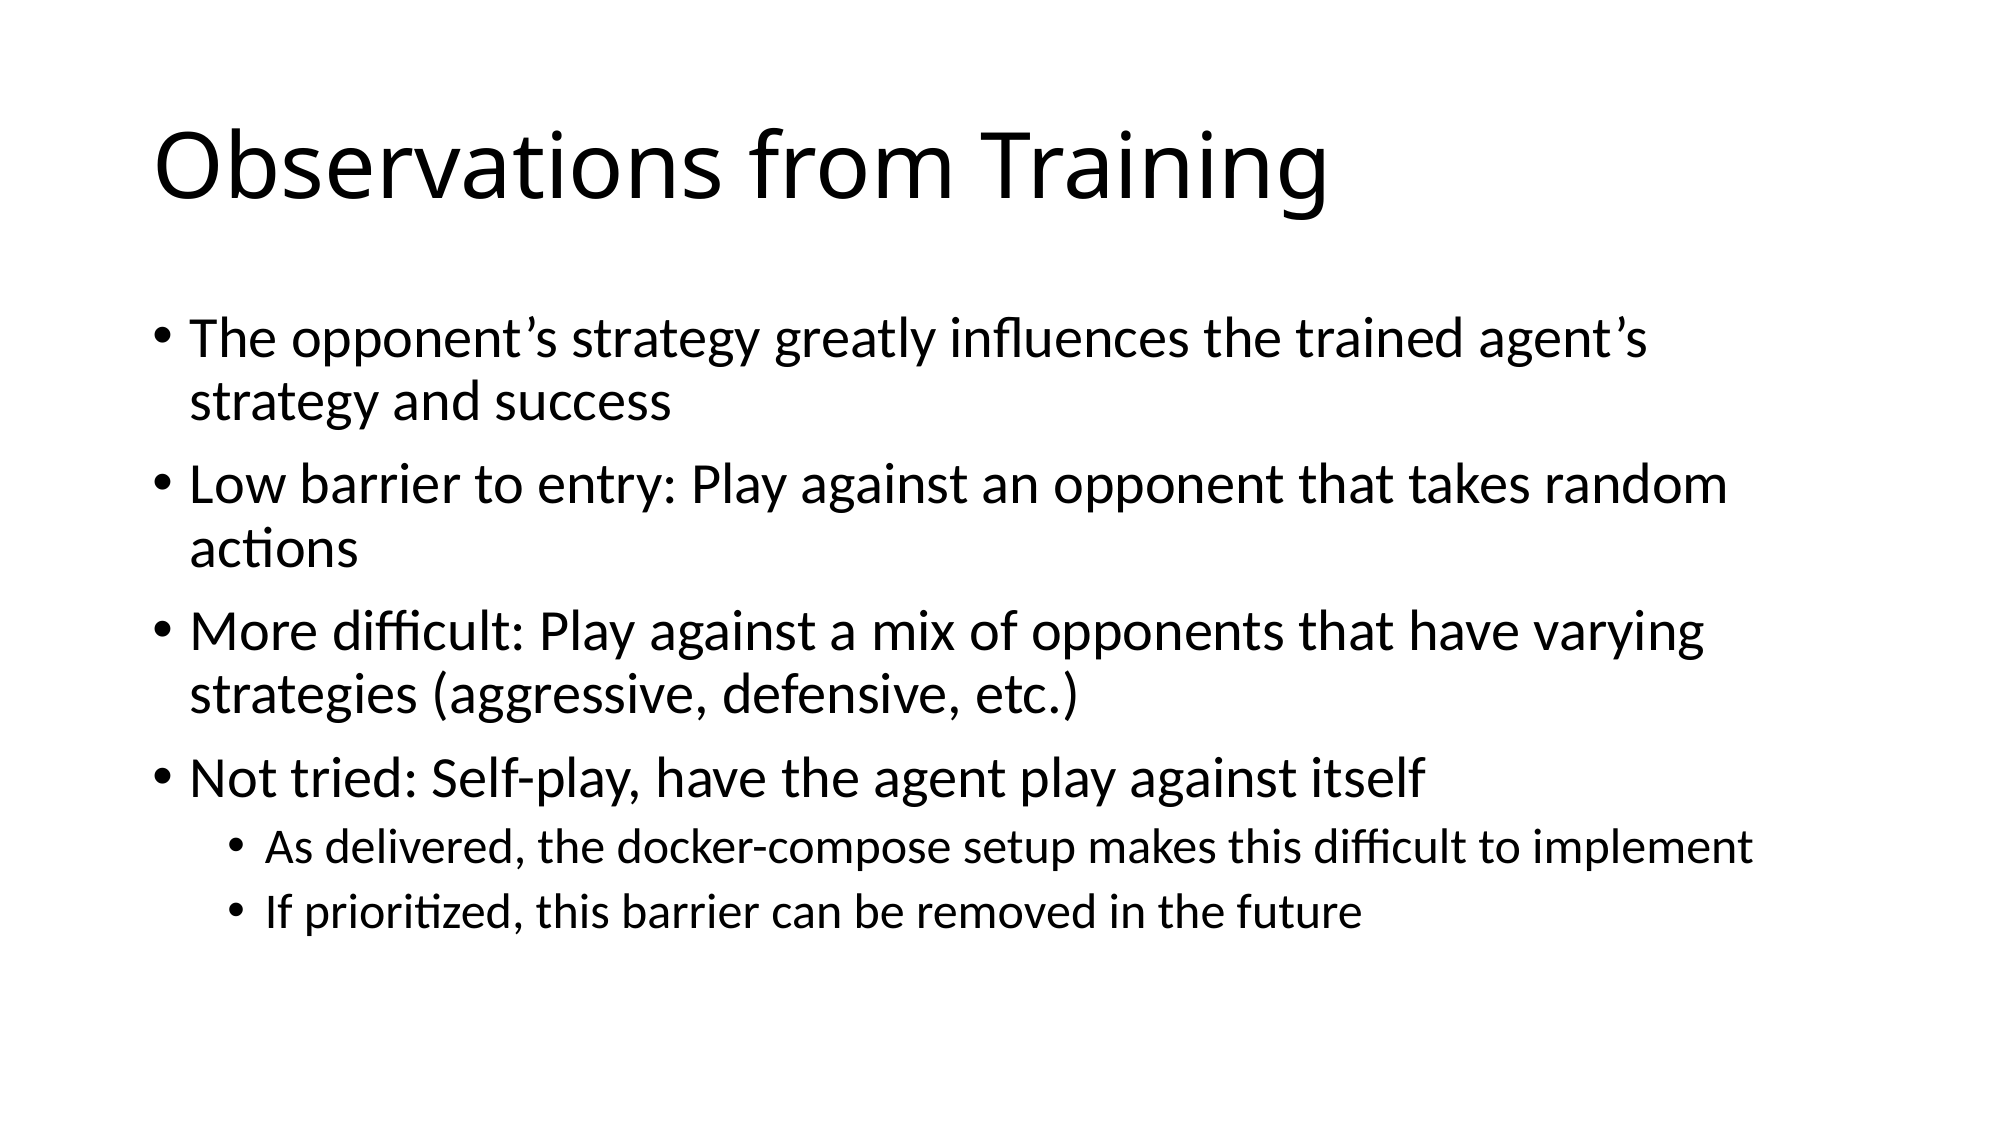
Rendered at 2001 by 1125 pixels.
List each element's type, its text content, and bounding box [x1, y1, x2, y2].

title Observations from Training [137, 59, 1863, 278]
list The opponent’s strategy greatly influences the trained agent’s strategy and success Low barrier to entry: Play against an opponent that takes random actions More difficult: Play against a mix of opponents that have varying strategies (aggressive, defensive, etc.) Not tried: Self-play, have the agent play against itself As delivered, the docker-compose setup makes this difficult to implement If prioritized, this barrier can be removed in the future [137, 299, 1863, 1014]
